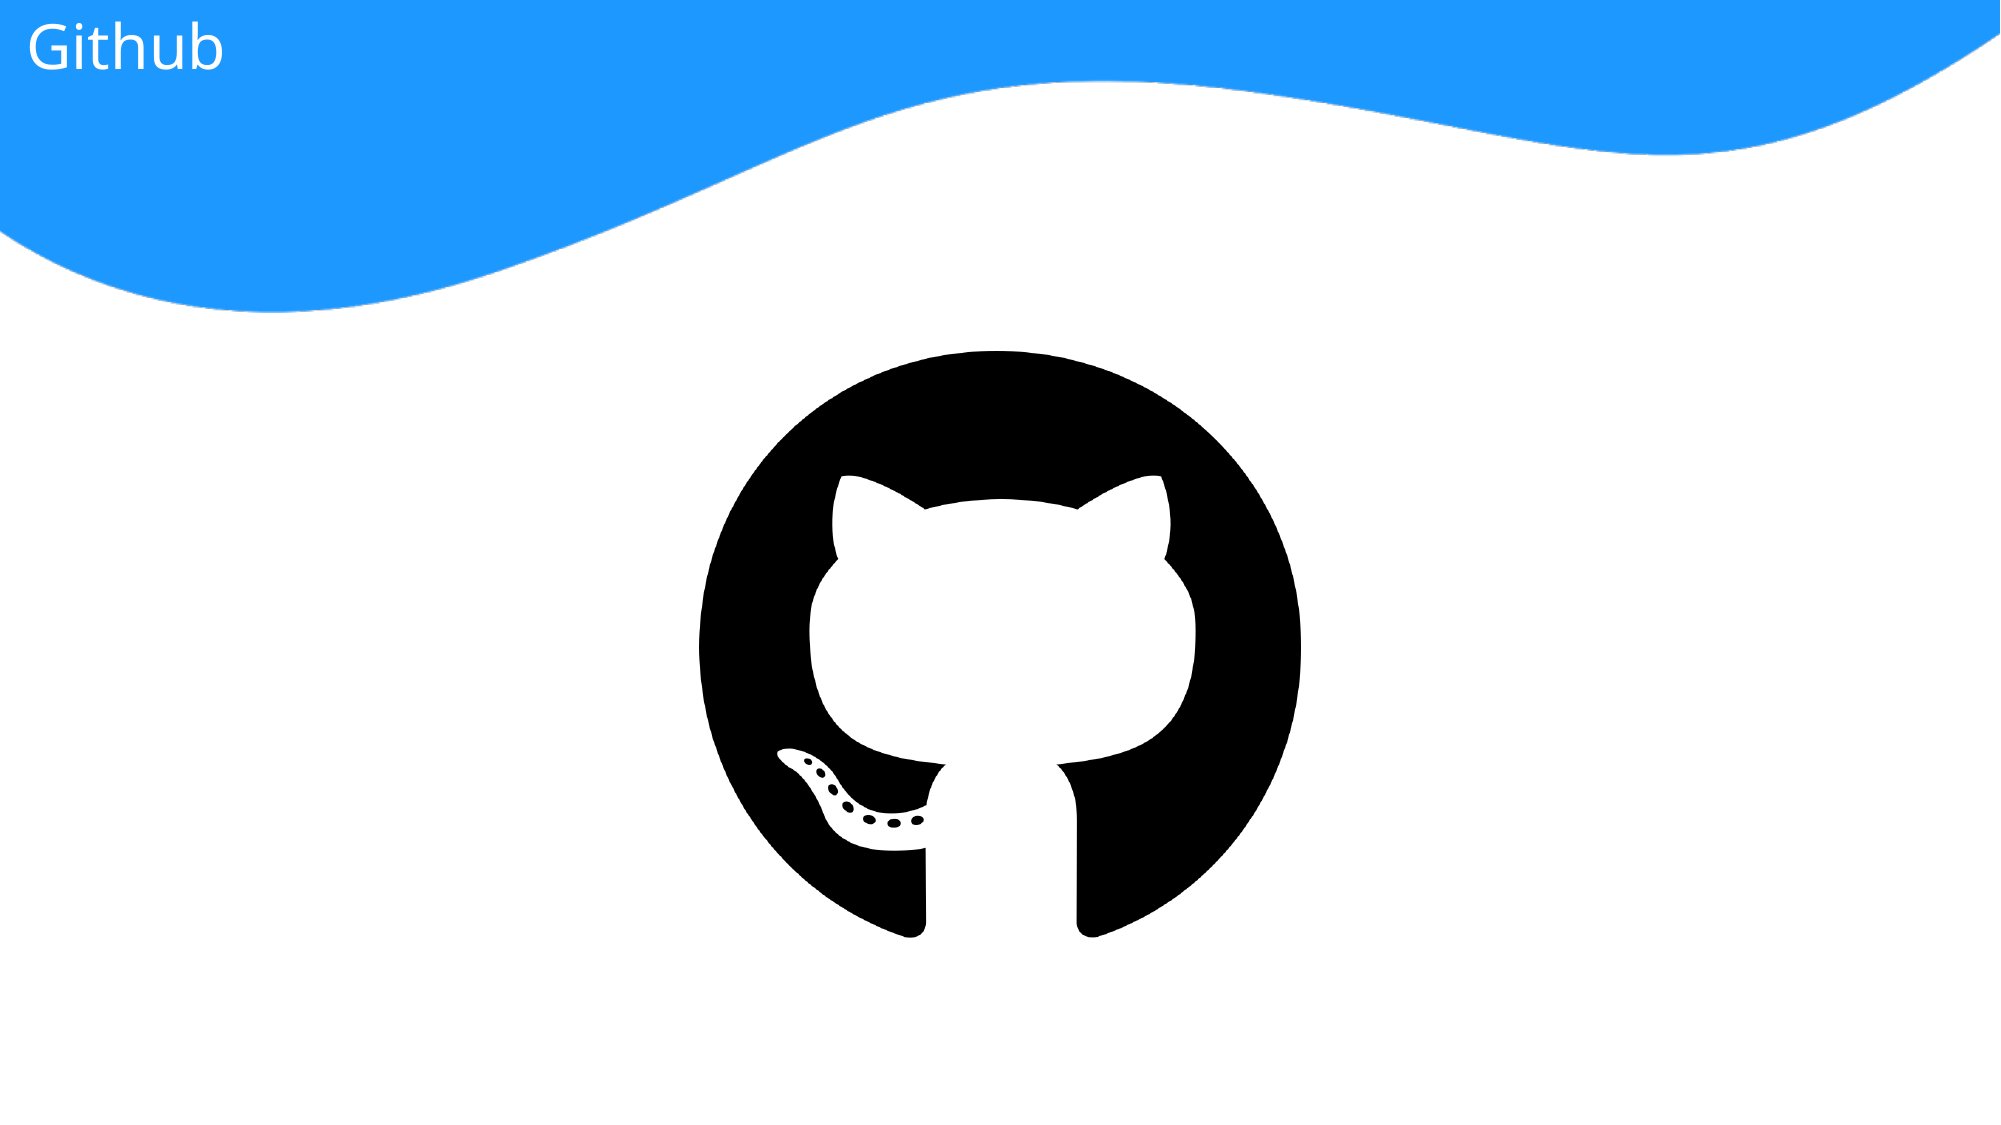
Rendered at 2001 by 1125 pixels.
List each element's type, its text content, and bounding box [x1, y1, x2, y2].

picture [0, 0, 2000, 313]
text_box Github [12, 0, 600, 189]
picture [699, 340, 1301, 962]
